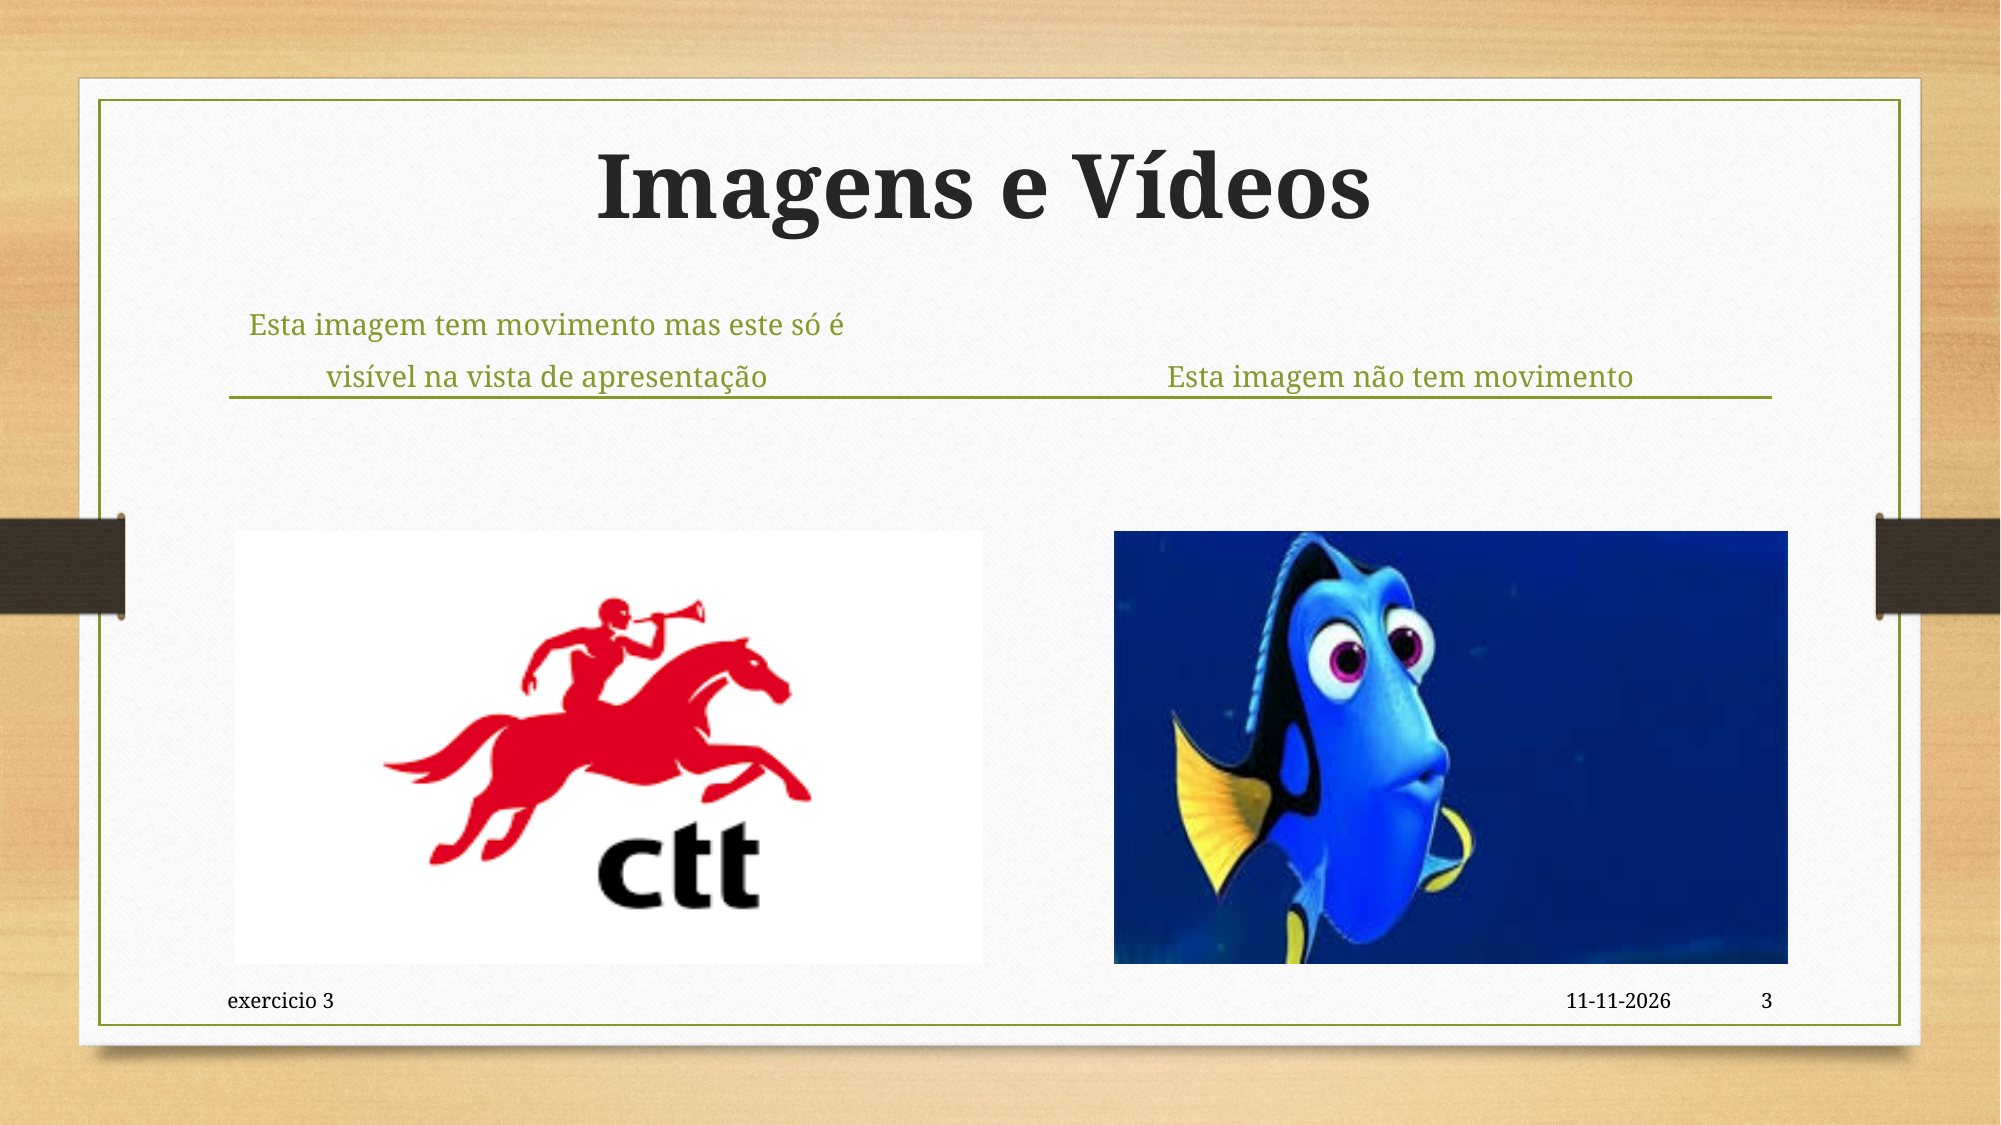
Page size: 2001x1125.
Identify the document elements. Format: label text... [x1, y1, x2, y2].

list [1114, 531, 1788, 965]
slide_number 3 [1698, 979, 1788, 1025]
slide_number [1423, 979, 1686, 1025]
list Esta imagem tem movimento mas este só é visível na vista de apresentação [212, 311, 882, 401]
picture [0, 0, 2001, 1125]
footer exercicio 3 [212, 979, 1411, 1025]
title Imagens e Vídeos [212, 122, 1757, 245]
list Esta imagem não tem movimento [1013, 311, 1788, 401]
